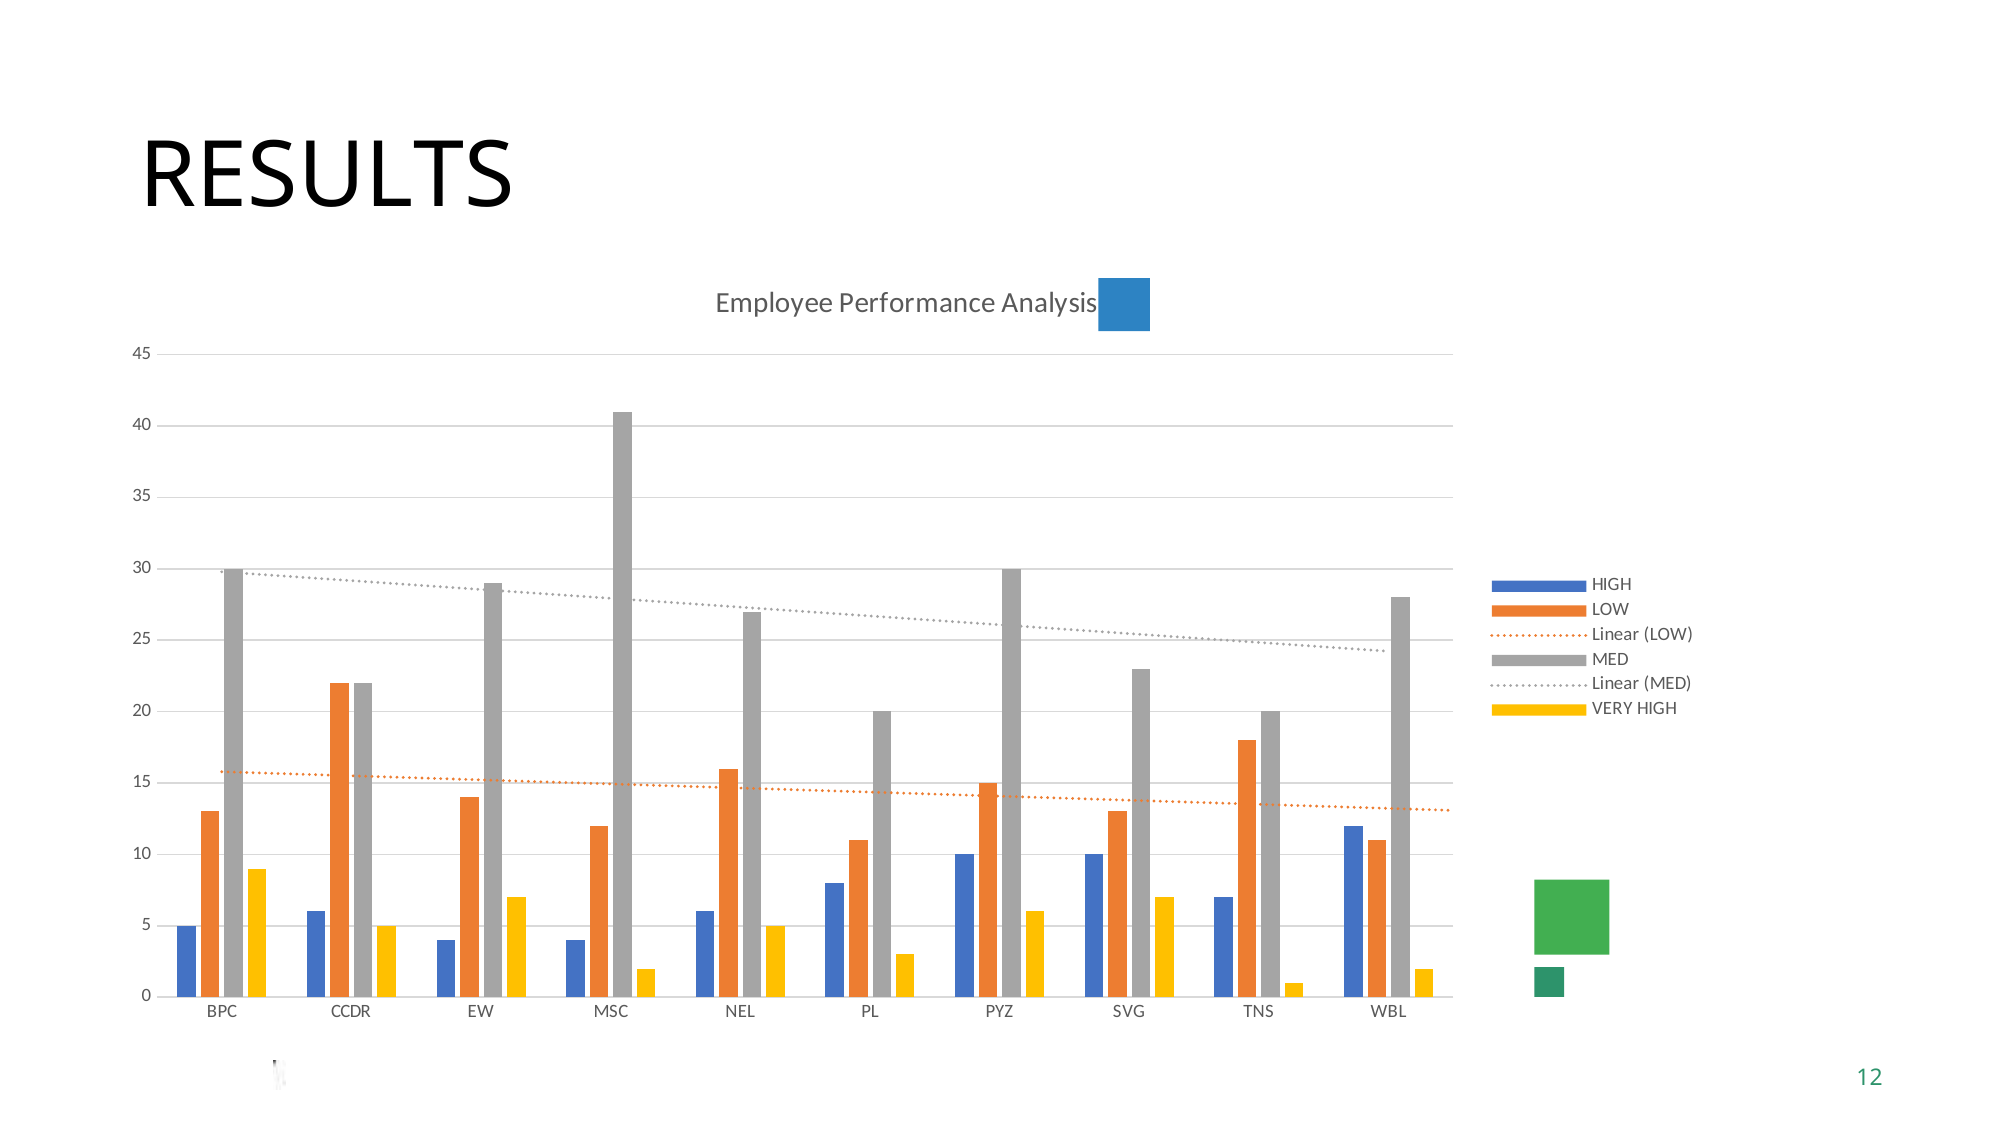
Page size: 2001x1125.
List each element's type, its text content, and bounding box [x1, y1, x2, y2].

text_box 12 [1849, 1061, 1888, 1095]
title RESULTS [137, 73, 1863, 264]
picture [273, 1060, 286, 1091]
chart [99, 258, 1713, 1038]
